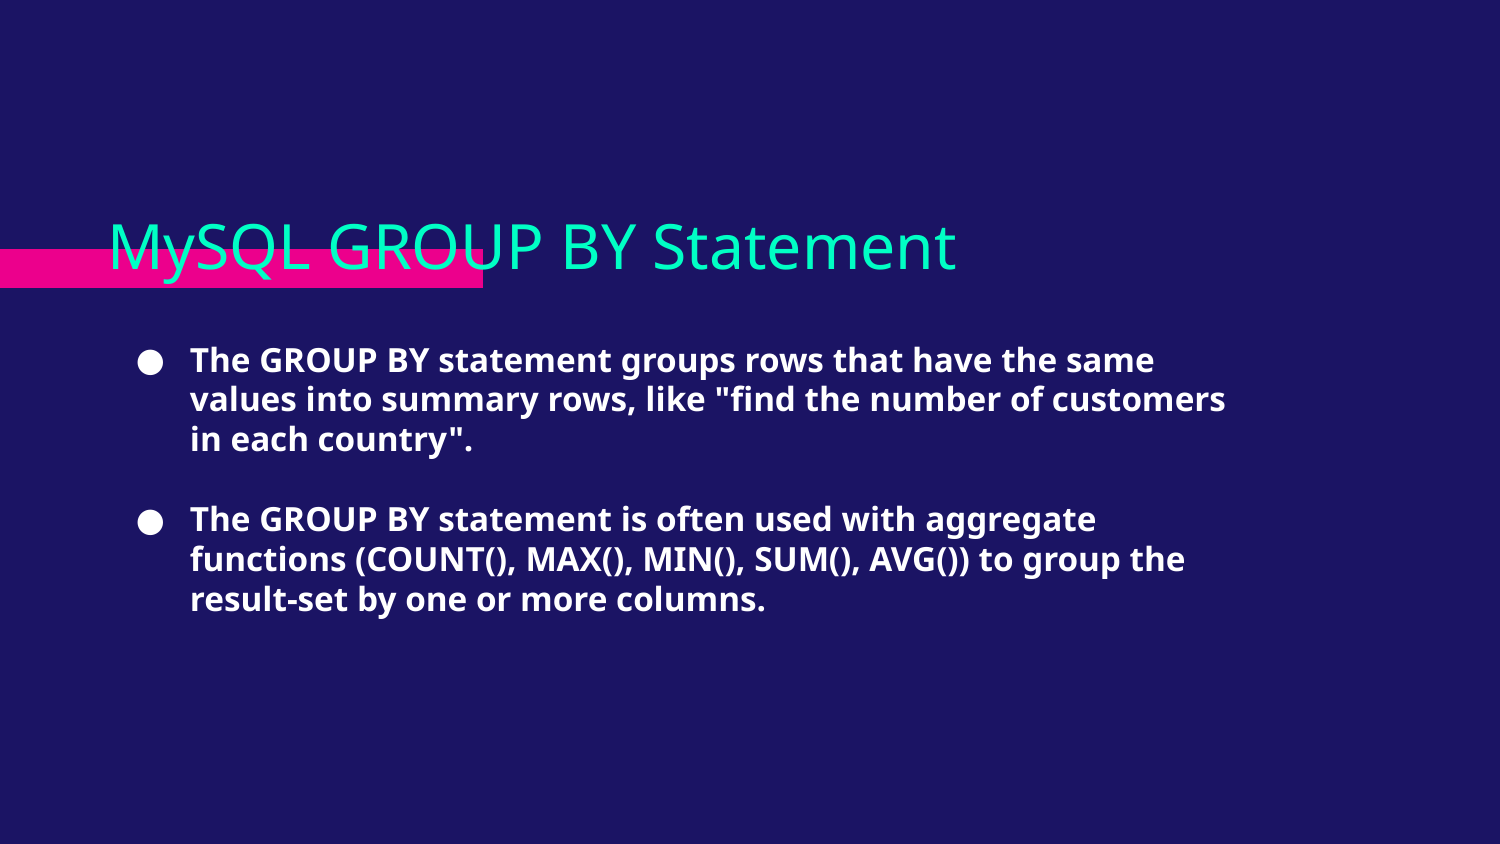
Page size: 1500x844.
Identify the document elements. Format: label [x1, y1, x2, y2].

list [99, 324, 1265, 674]
title [92, 191, 1443, 324]
